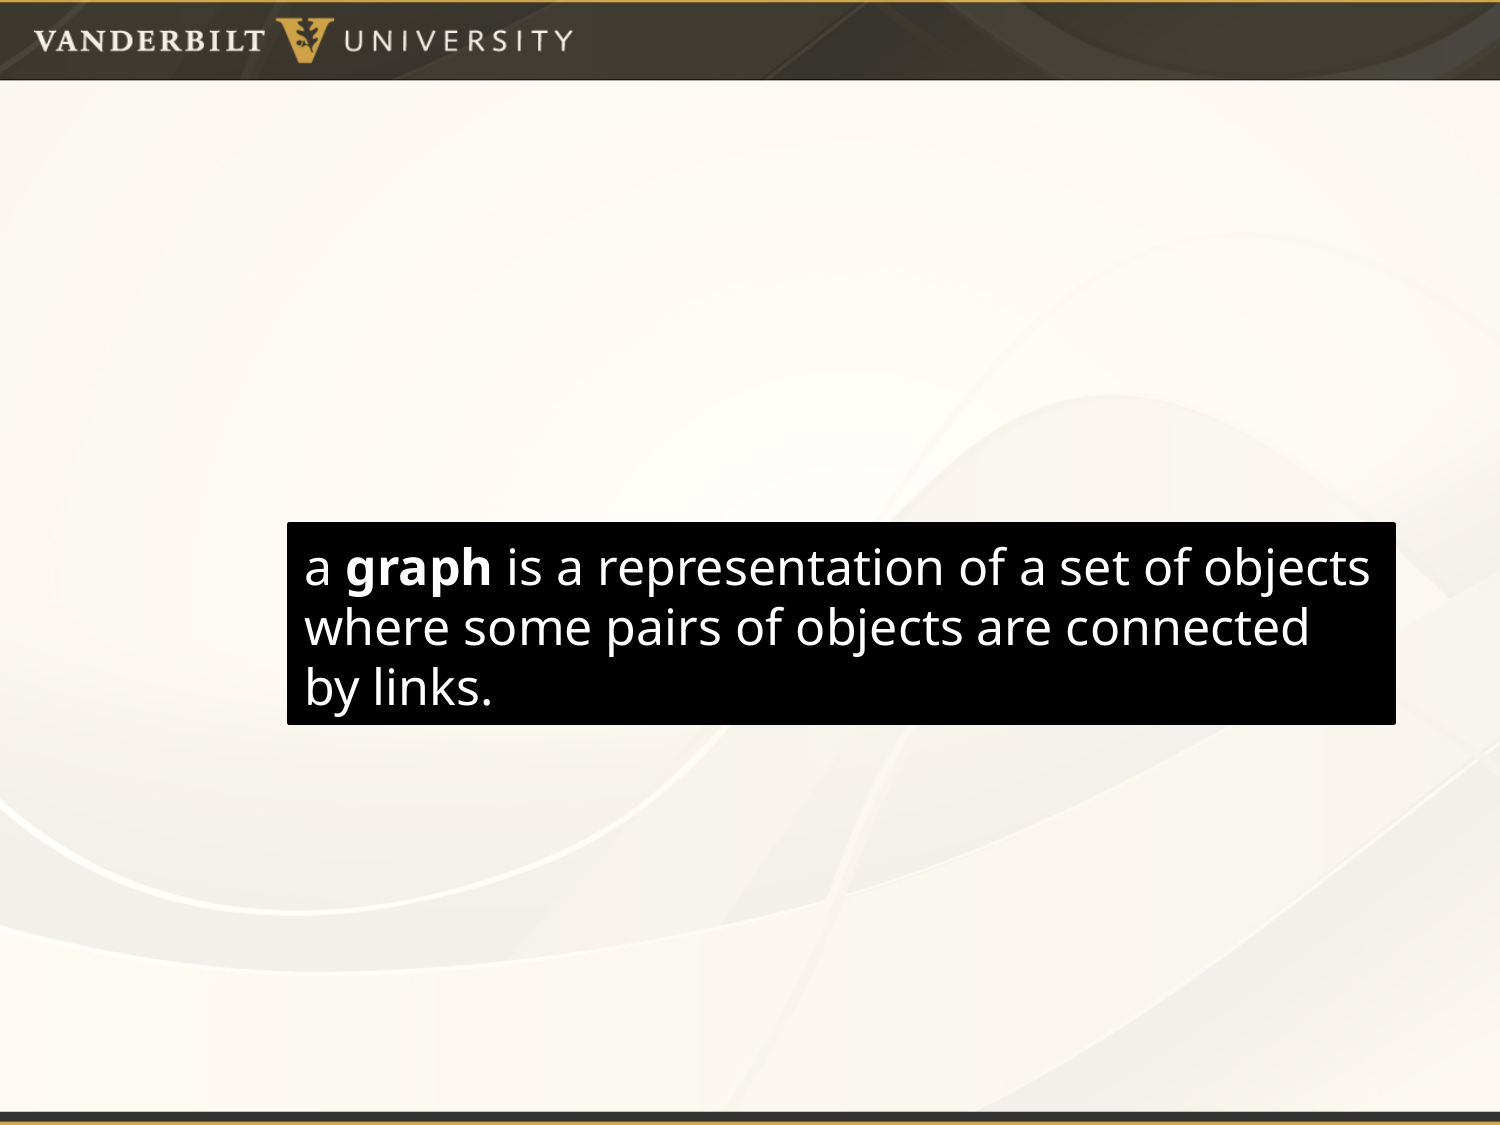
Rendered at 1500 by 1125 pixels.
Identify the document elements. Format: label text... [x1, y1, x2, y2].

list a graph is a representation of a set of objects where some pairs of objects are connected by links. [287, 522, 1396, 725]
picture [0, 0, 1500, 1125]
